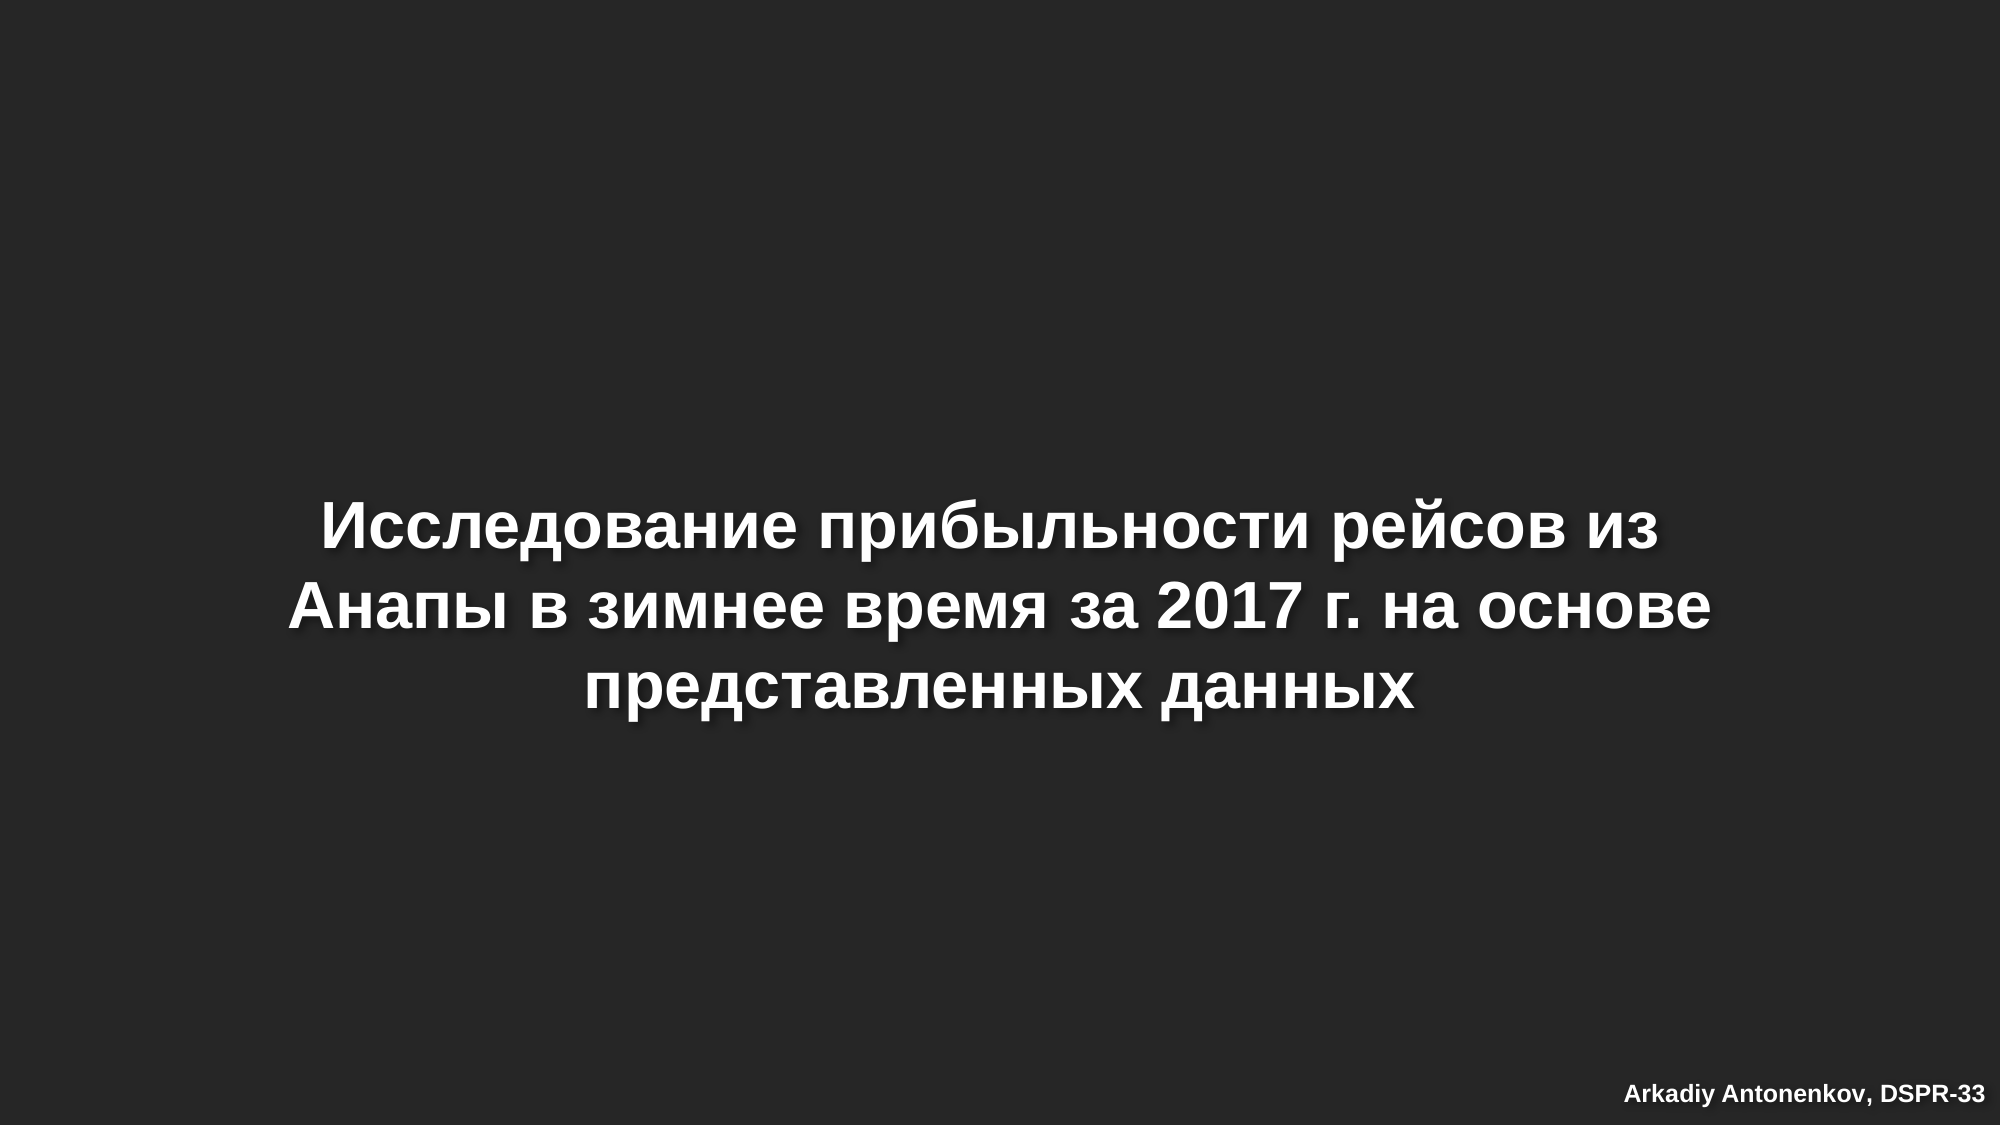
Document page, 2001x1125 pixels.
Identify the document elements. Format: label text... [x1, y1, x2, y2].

text_box Arkadiy Antonenkov, DSPR-33 [1608, 1070, 2000, 1115]
text_box Исследование прибыльности рейсов из Анапы в зимнее время за 2017 г. на основе представленных данных [272, 474, 1728, 729]
